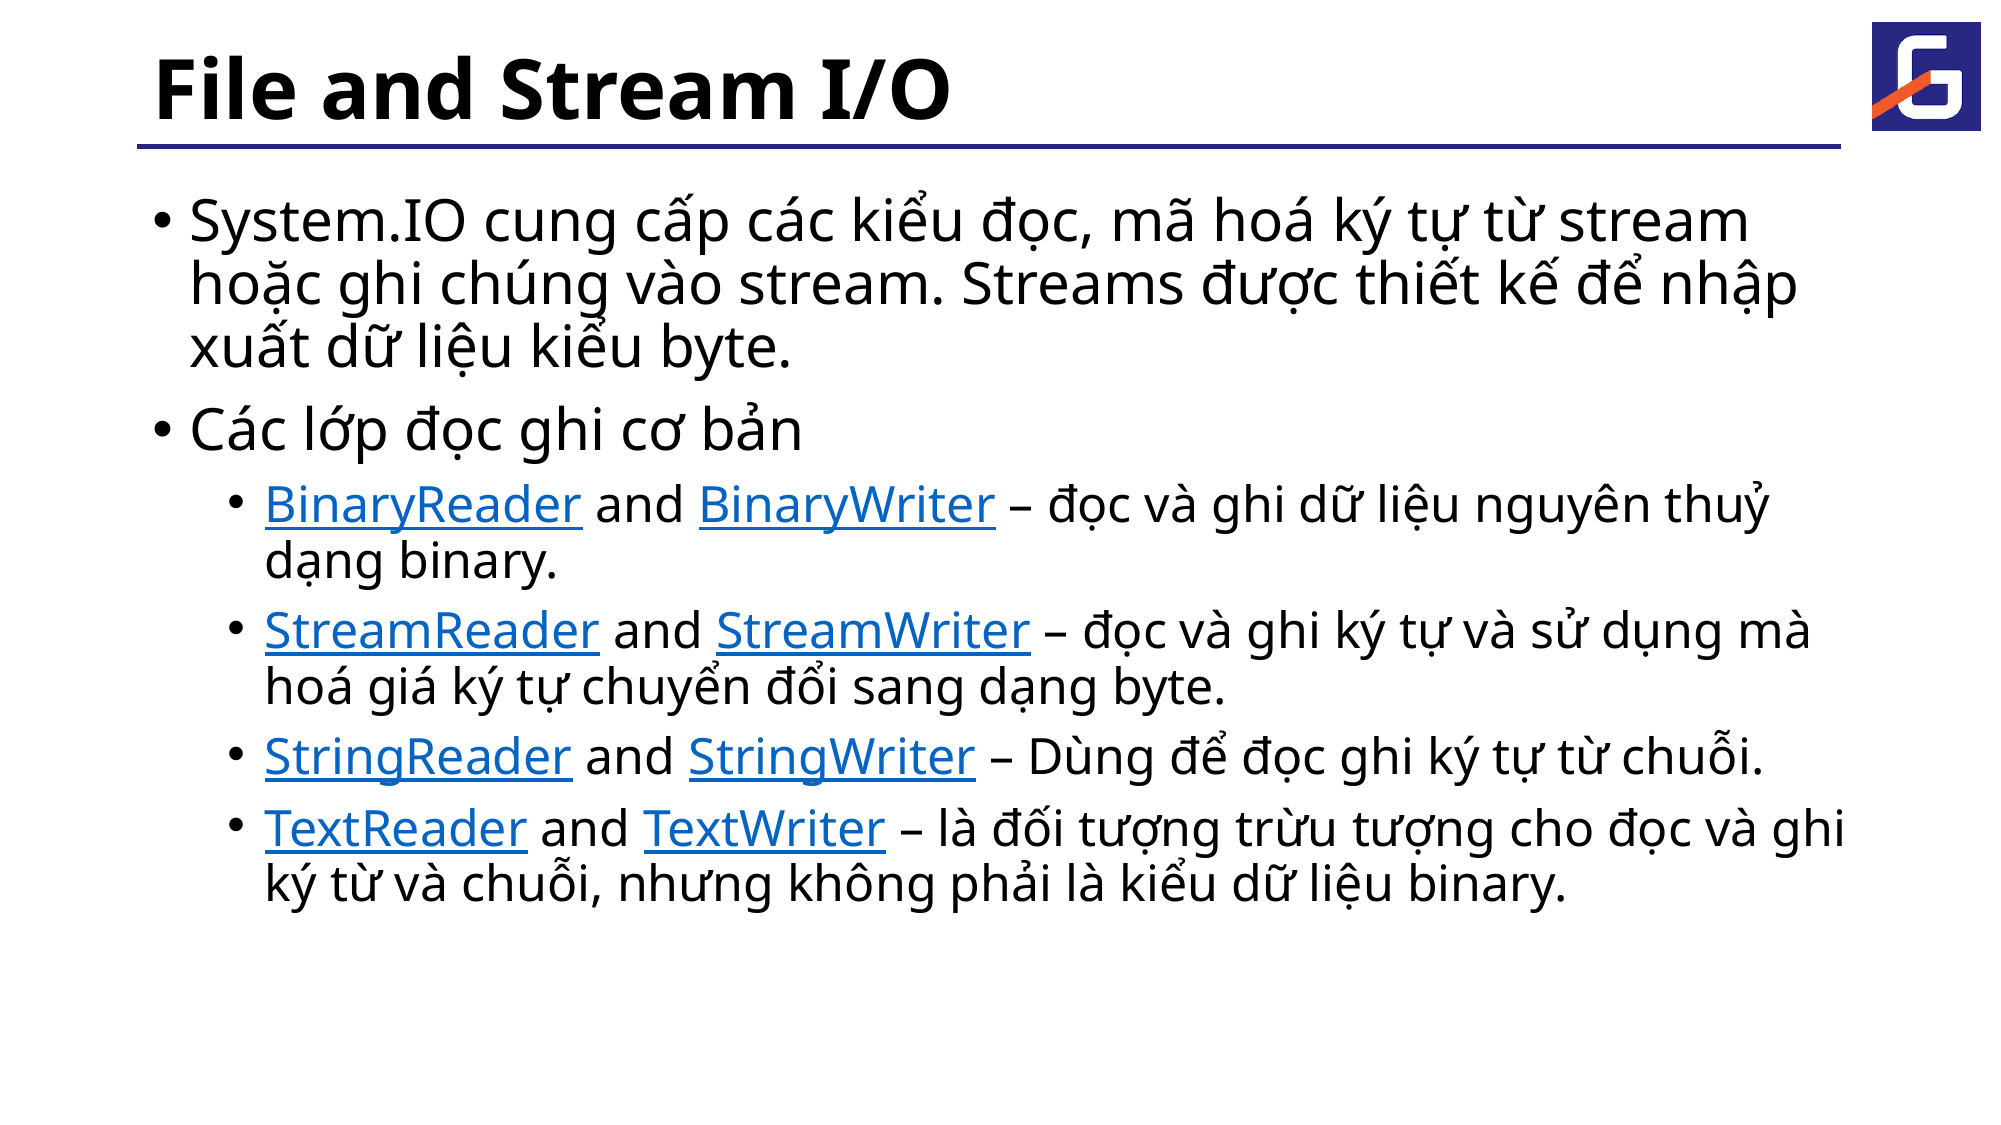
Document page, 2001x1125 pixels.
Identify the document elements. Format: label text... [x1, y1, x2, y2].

picture [1872, 22, 1981, 131]
list System.IO cung cấp các kiểu đọc, mã hoá ký tự từ stream hoặc ghi chúng vào stream. Streams được thiết kế để nhập xuất dữ liệu kiểu byte. Các lớp đọc ghi cơ bản BinaryReader and BinaryWriter – đọc và ghi dữ liệu nguyên thuỷ dạng binary. StreamReader and StreamWriter – đọc và ghi ký tự và sử dụng mà hoá giá ký tự chuyển đổi sang dạng byte. StringReader and StringWriter – Dùng để đọc ghi ký tự từ chuỗi. TextReader and TextWriter – là đối tượng trừu tượng cho đọc và ghi ký từ và chuỗi, nhưng không phải là kiểu dữ liệu binary. [137, 183, 1863, 1014]
title File and Stream I/O [137, 26, 1863, 160]
